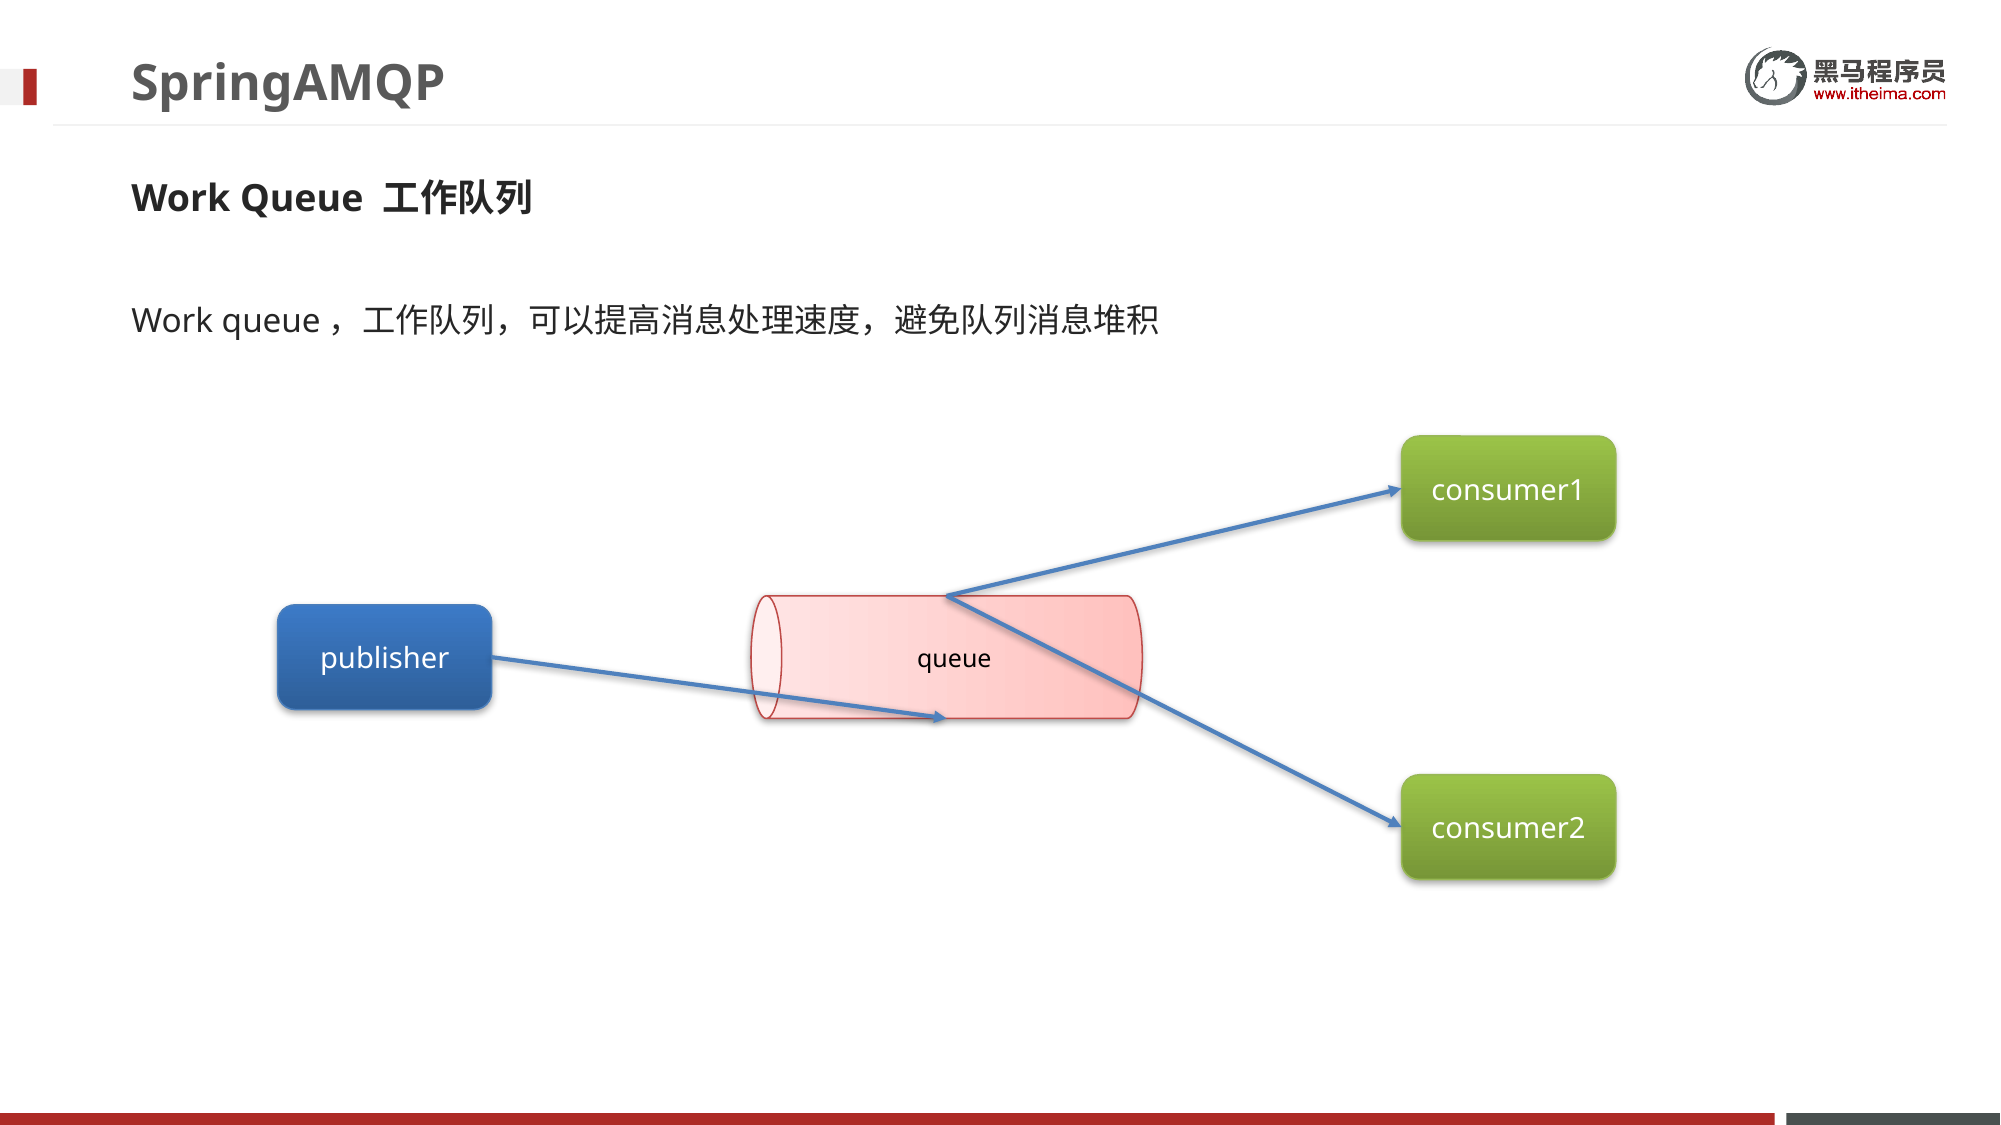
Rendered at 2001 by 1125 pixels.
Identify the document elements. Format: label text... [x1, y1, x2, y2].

picture [1744, 46, 1946, 106]
text_box consumer2 [1400, 773, 1617, 881]
text_box queue [750, 595, 1136, 720]
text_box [1141, 488, 1402, 656]
text_box publisher [276, 604, 493, 711]
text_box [1141, 656, 1402, 828]
list Work Queue 工作队列 [116, 154, 1872, 239]
text_box consumer1 [1400, 435, 1617, 542]
title SpringAMQP [116, 38, 1556, 124]
list Work queue，工作队列，可以提高消息处理速度，避免队列消息堆积 [116, 271, 1872, 347]
